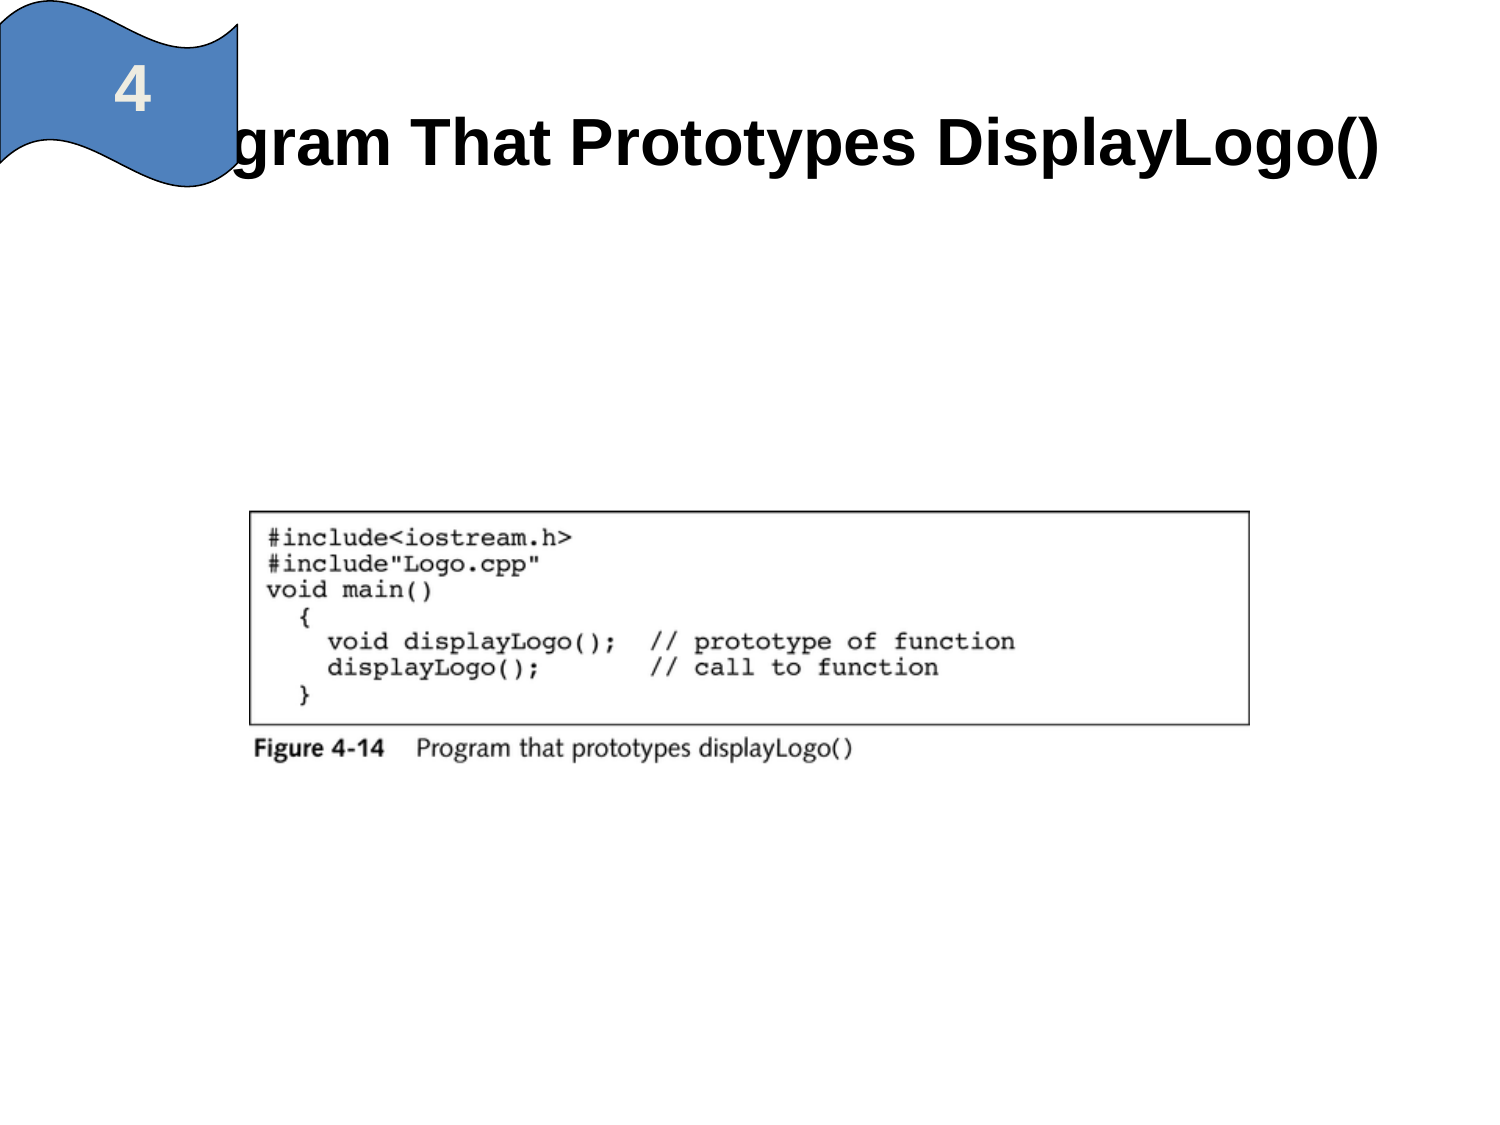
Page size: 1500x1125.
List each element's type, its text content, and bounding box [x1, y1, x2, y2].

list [249, 499, 1251, 768]
title Program That Prototypes DisplayLogo() [75, 45, 1425, 233]
text_box [0, 0, 238, 187]
text_box 4 [100, 36, 167, 132]
